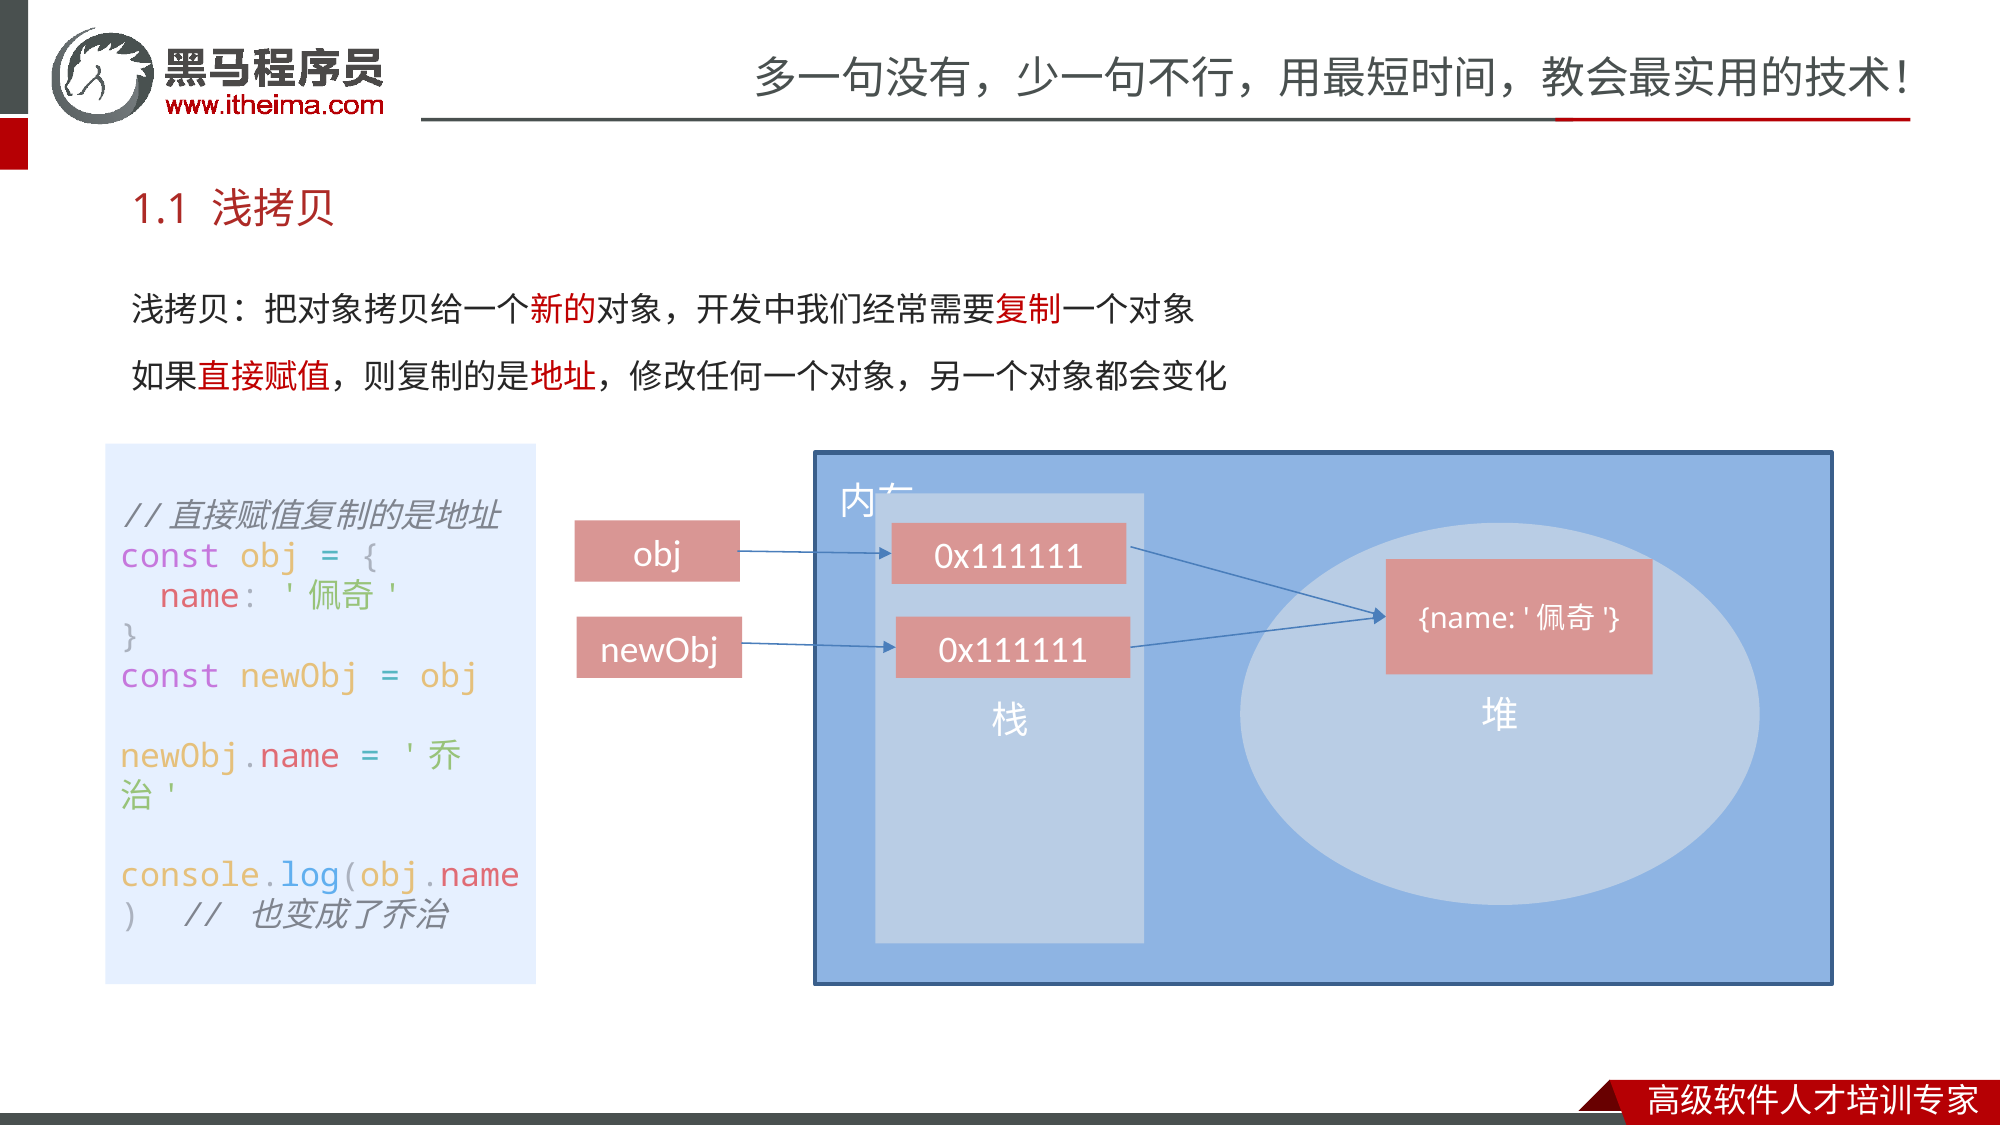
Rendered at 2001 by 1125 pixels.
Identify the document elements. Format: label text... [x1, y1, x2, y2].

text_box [1130, 616, 1387, 648]
text_box //直接赋值复制的是地址 const obj = { name: '佩奇' } const newObj = obj newObj.name = '乔治' console.log(obj.name) // 也变成了乔治 [103, 441, 538, 986]
picture [50, 26, 384, 125]
title 1.1 浅拷贝 [116, 164, 1880, 250]
list 浅拷贝：把对象拷贝给一个新的对象，开发中我们经常需要复制一个对象 如果直接赋值，则复制的是地址，修改任何一个对象，另一个对象都会变化 [116, 261, 1876, 1008]
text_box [741, 642, 897, 648]
text_box obj [572, 518, 742, 584]
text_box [737, 550, 892, 554]
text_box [1130, 546, 1387, 616]
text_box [814, 452, 1833, 985]
text_box newObj [575, 615, 744, 680]
